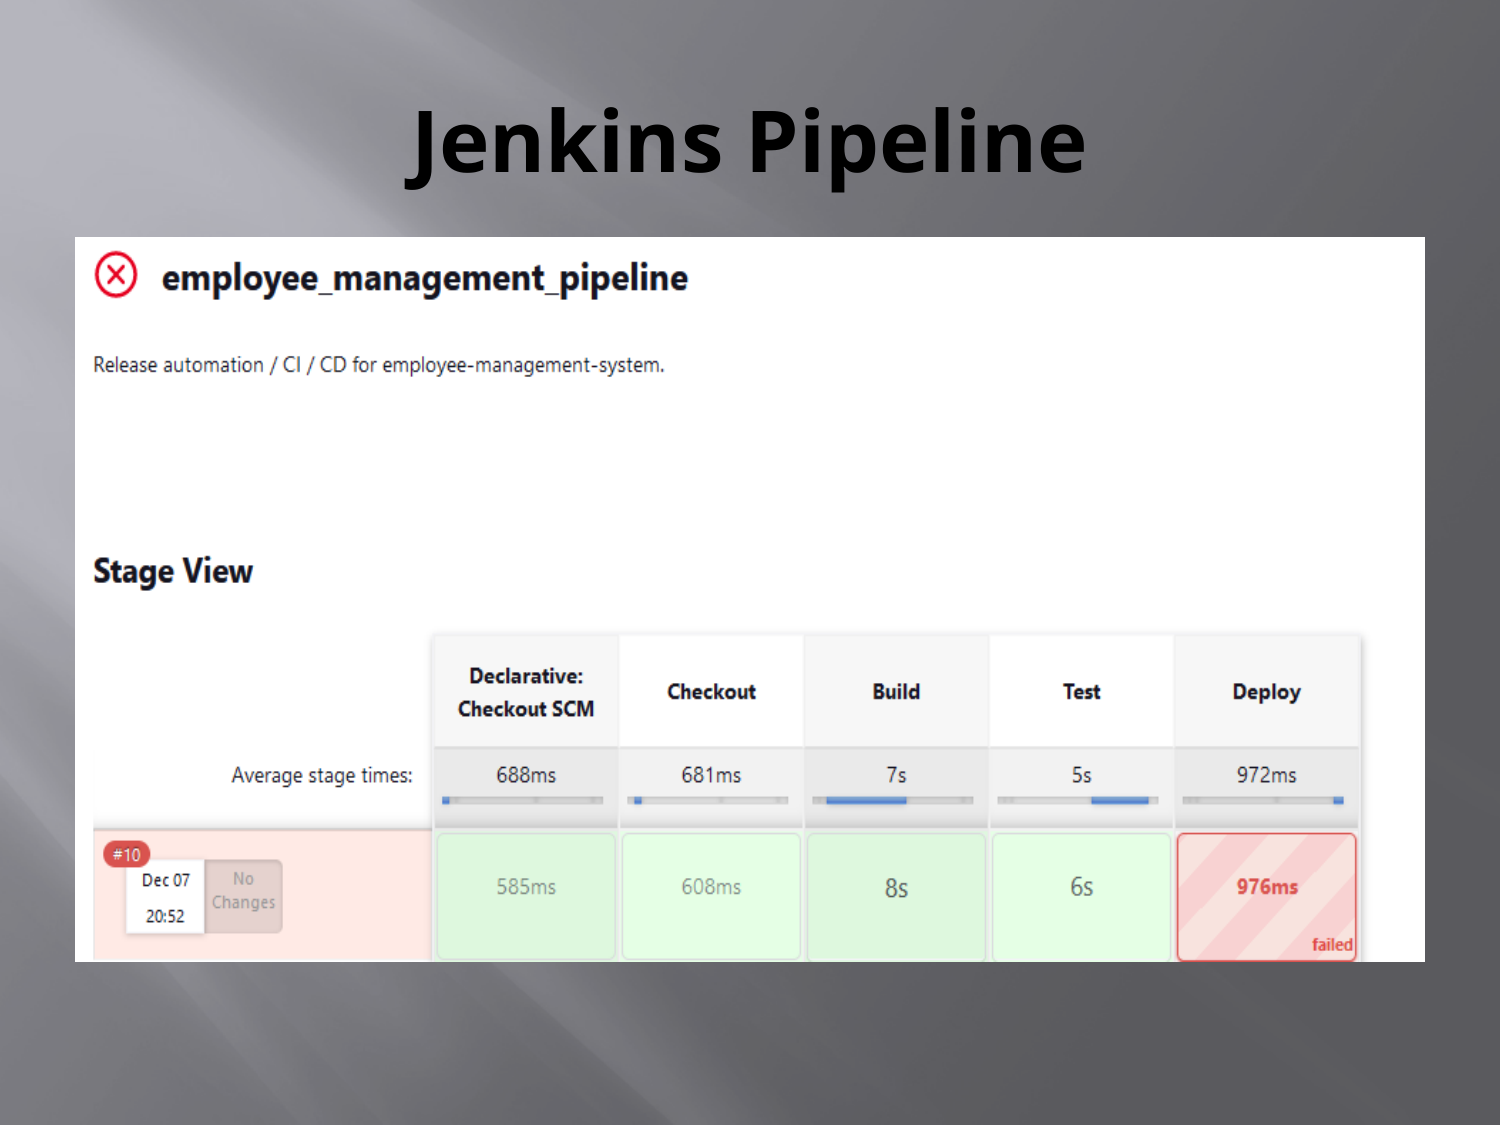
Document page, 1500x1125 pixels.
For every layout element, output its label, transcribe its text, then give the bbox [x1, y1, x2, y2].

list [74, 237, 1426, 963]
title Jenkins Pipeline [75, 45, 1425, 233]
